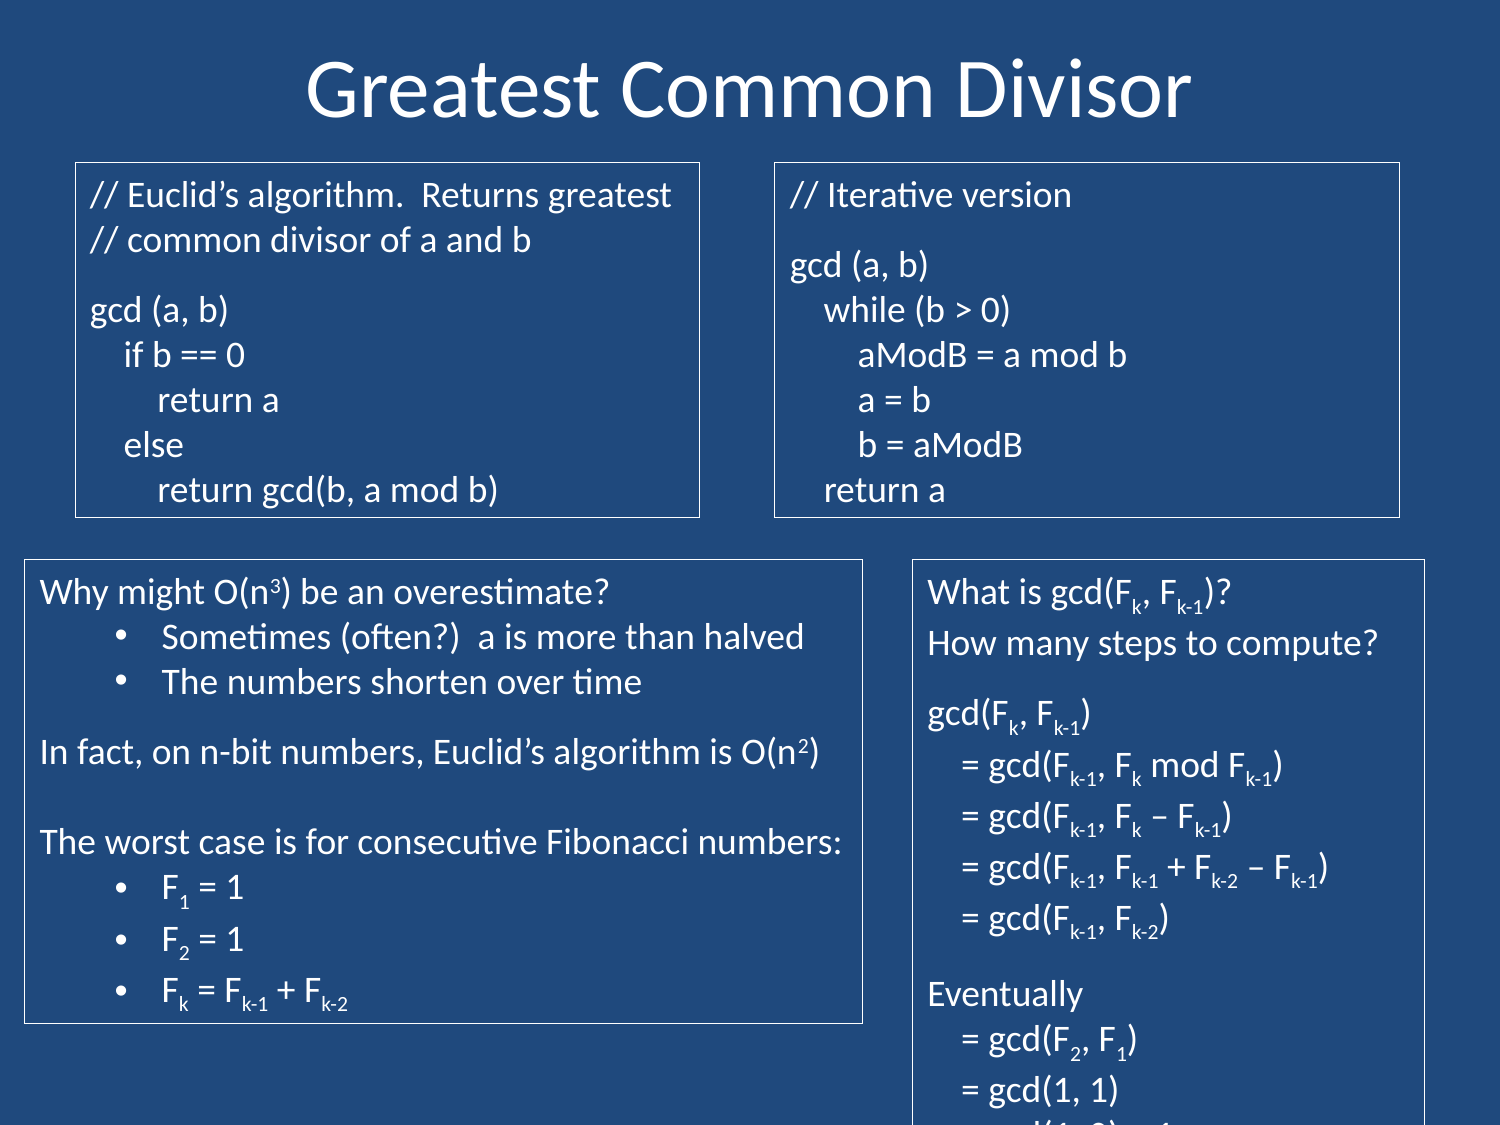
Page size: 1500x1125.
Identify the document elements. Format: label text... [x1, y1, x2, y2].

text_box // Iterative version gcd (a, b) while (b > 0) aModB = a mod b a = b b = aModB return a [774, 162, 1400, 518]
text_box Why might O(n3) be an overestimate? Sometimes (often?) a is more than halved The numbers shorten over time In fact, on n-bit numbers, Euclid’s algorithm is O(n2) The worst case is for consecutive Fibonacci numbers: F1 = 1 F2 = 1 Fk = Fk-1 + Fk-2 [24, 559, 863, 1024]
title Greatest Common Divisor [75, 24, 1425, 143]
text_box // Euclid’s algorithm. Returns greatest // common divisor of a and b gcd (a, b) if b == 0 return a else return gcd(b, a mod b) [75, 162, 700, 518]
text_box What is gcd(Fk, Fk-1)? How many steps to compute? gcd(Fk, Fk-1) = gcd(Fk-1, Fk mod Fk-1) = gcd(Fk-1, Fk – Fk-1) = gcd(Fk-1, Fk-1 + Fk-2 – Fk-1) = gcd(Fk-1, Fk-2) Eventually = gcd(F2, F1) = gcd(1, 1) = gcd(1, 0) = 1 [912, 559, 1425, 1125]
